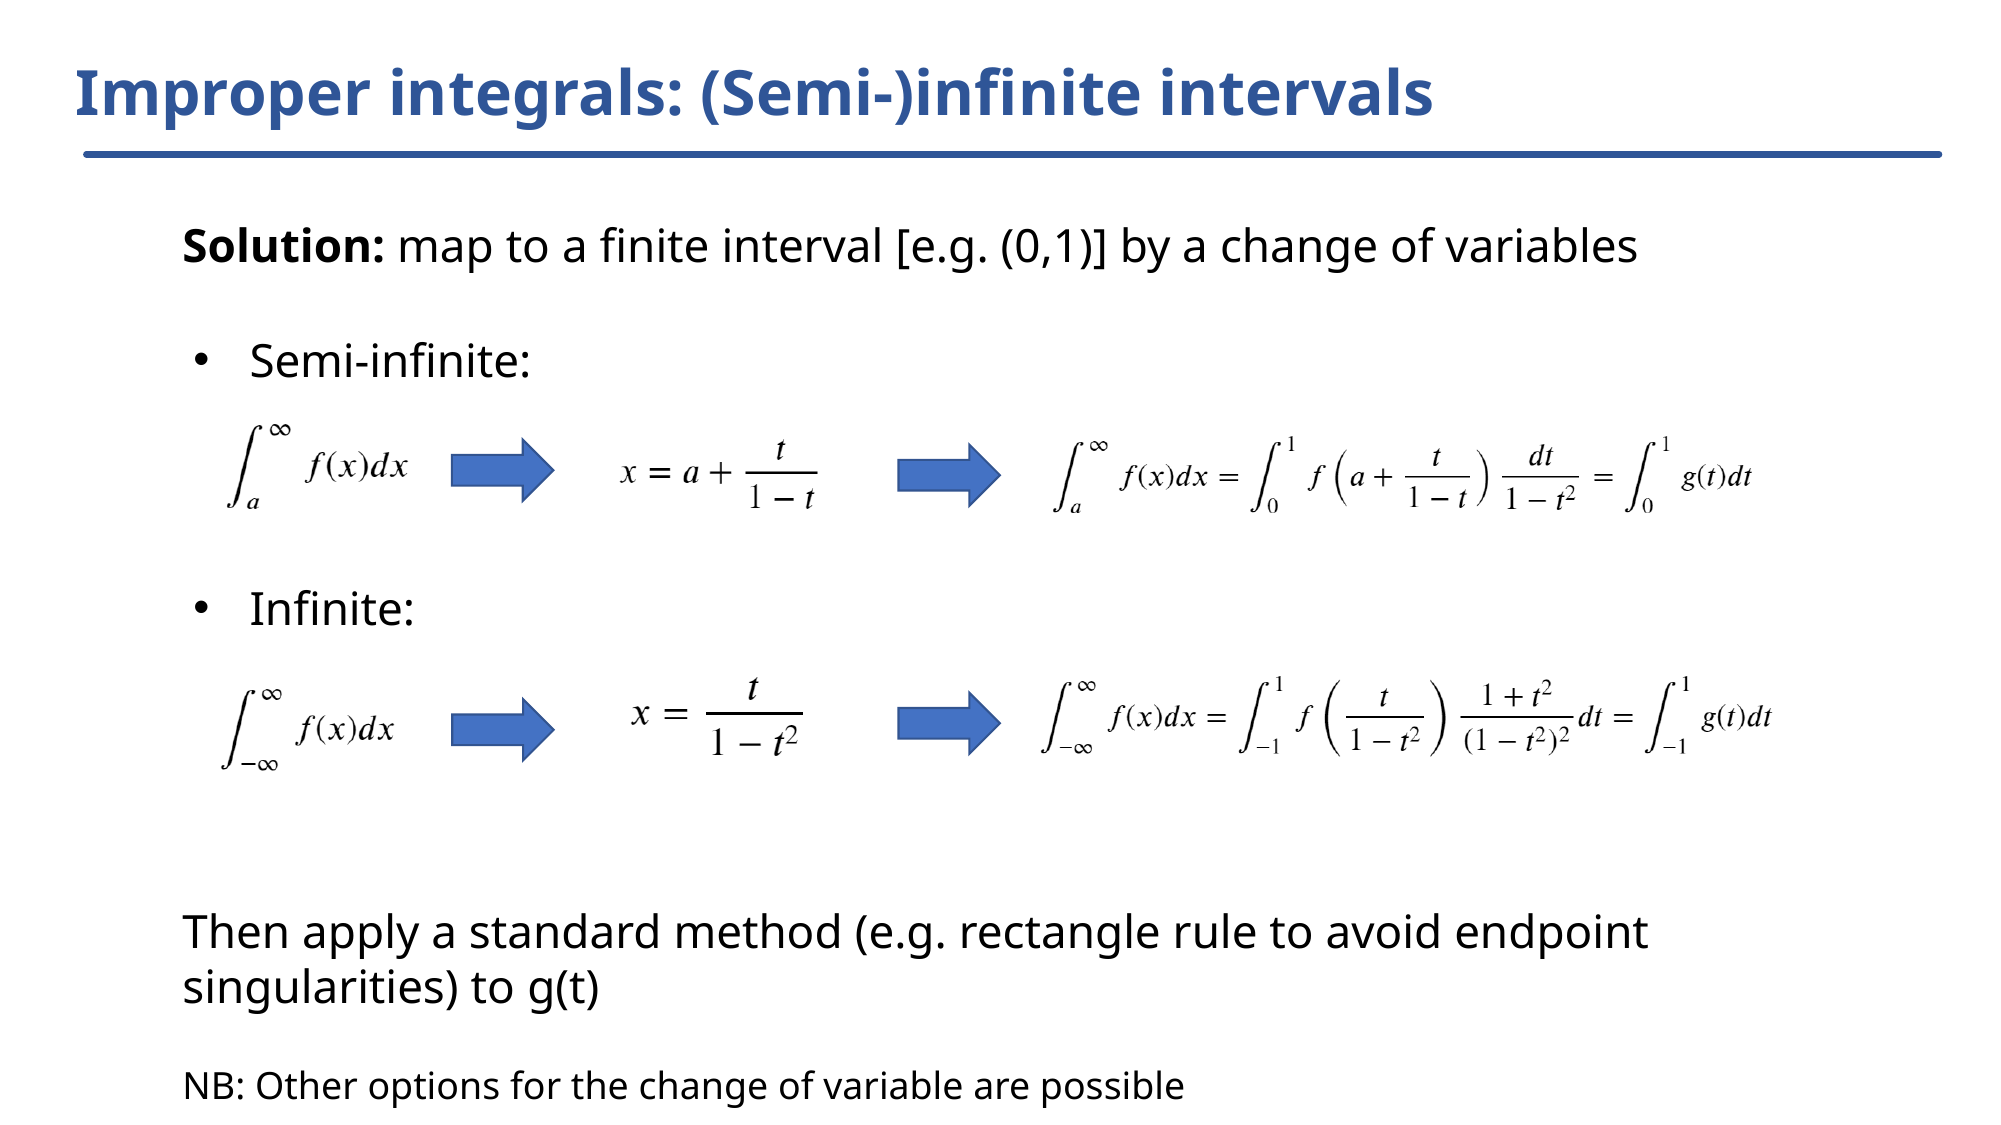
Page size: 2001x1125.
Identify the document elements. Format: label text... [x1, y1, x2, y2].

text_box Then apply a standard method (e.g. rectangle rule to avoid endpoint singularities) to g(t) [167, 895, 1799, 1021]
text_box [897, 442, 1002, 509]
picture [1018, 662, 1792, 774]
picture [208, 397, 422, 527]
title Improper integrals: (Semi-)infinite intervals [60, 0, 1940, 192]
text_box [450, 437, 555, 504]
picture [1028, 411, 1769, 541]
text_box [451, 696, 556, 763]
picture [607, 437, 822, 516]
text_box NB: Other options for the change of variable are possible [167, 1054, 1799, 1115]
text_box [897, 690, 1002, 757]
text_box Solution: map to a finite interval [e.g. (0,1)] by a change of variables [167, 209, 1752, 280]
picture [198, 661, 422, 786]
picture [607, 652, 822, 783]
text_box Infinite: [178, 572, 1364, 642]
text_box Semi-infinite: [178, 323, 1364, 394]
